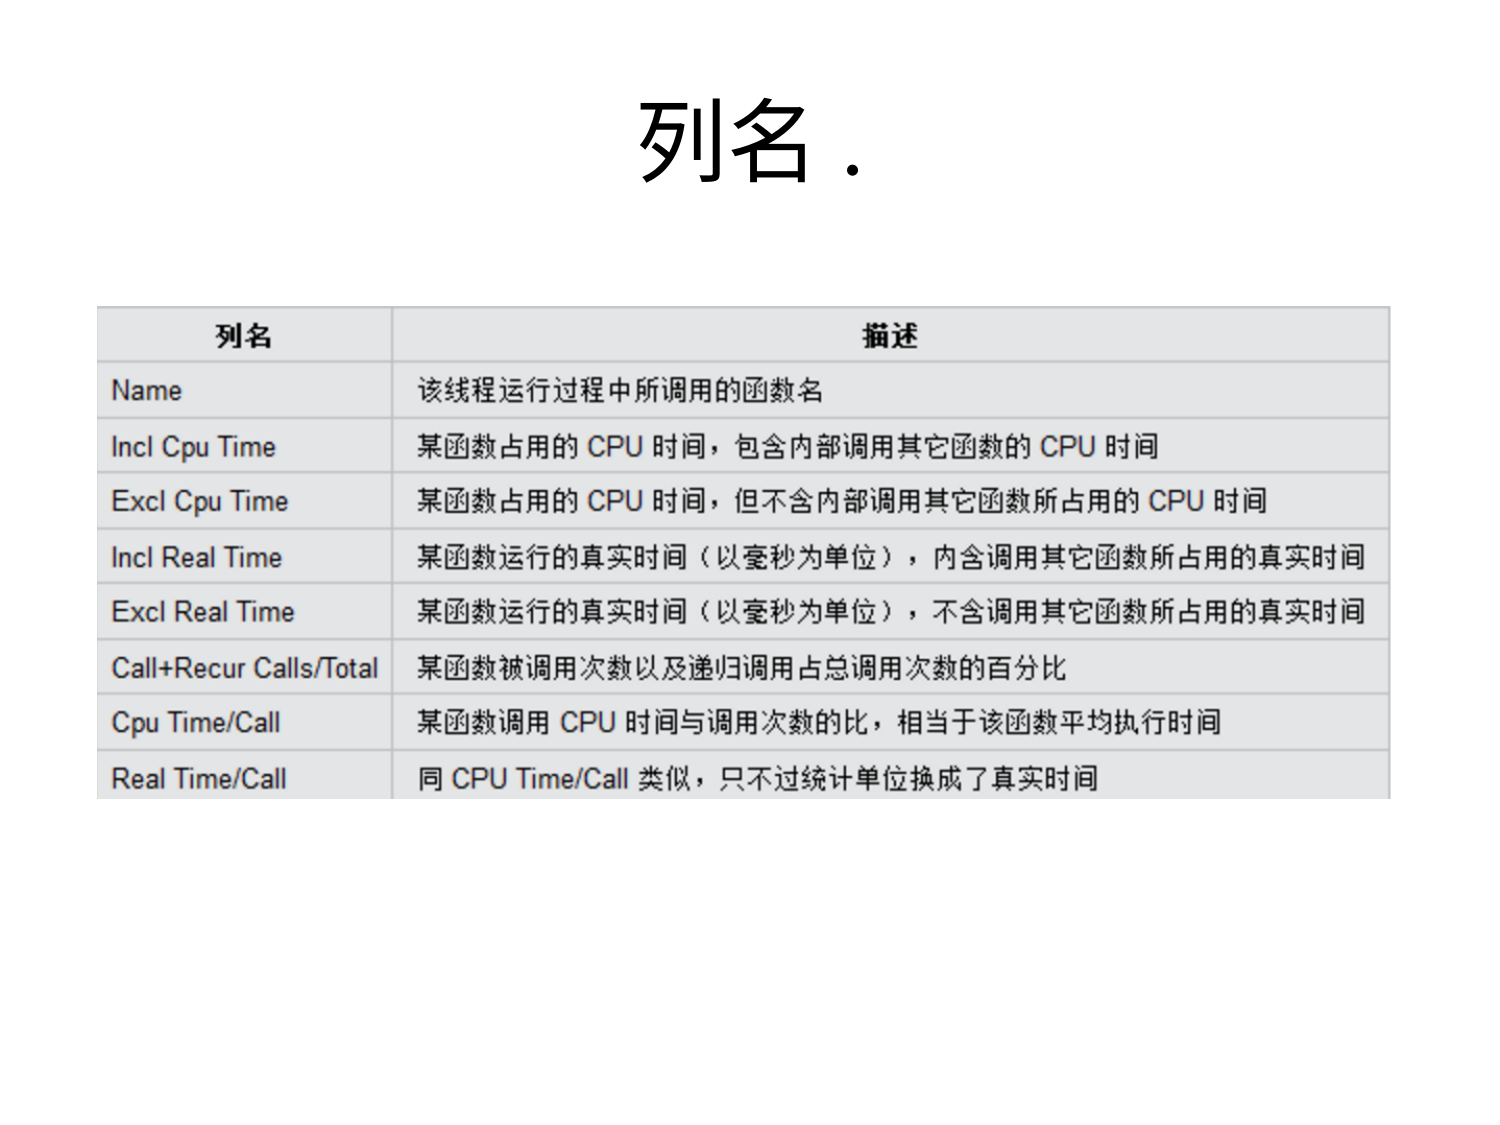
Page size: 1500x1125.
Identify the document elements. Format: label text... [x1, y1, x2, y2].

title 列名. [75, 45, 1425, 233]
picture [97, 302, 1403, 799]
